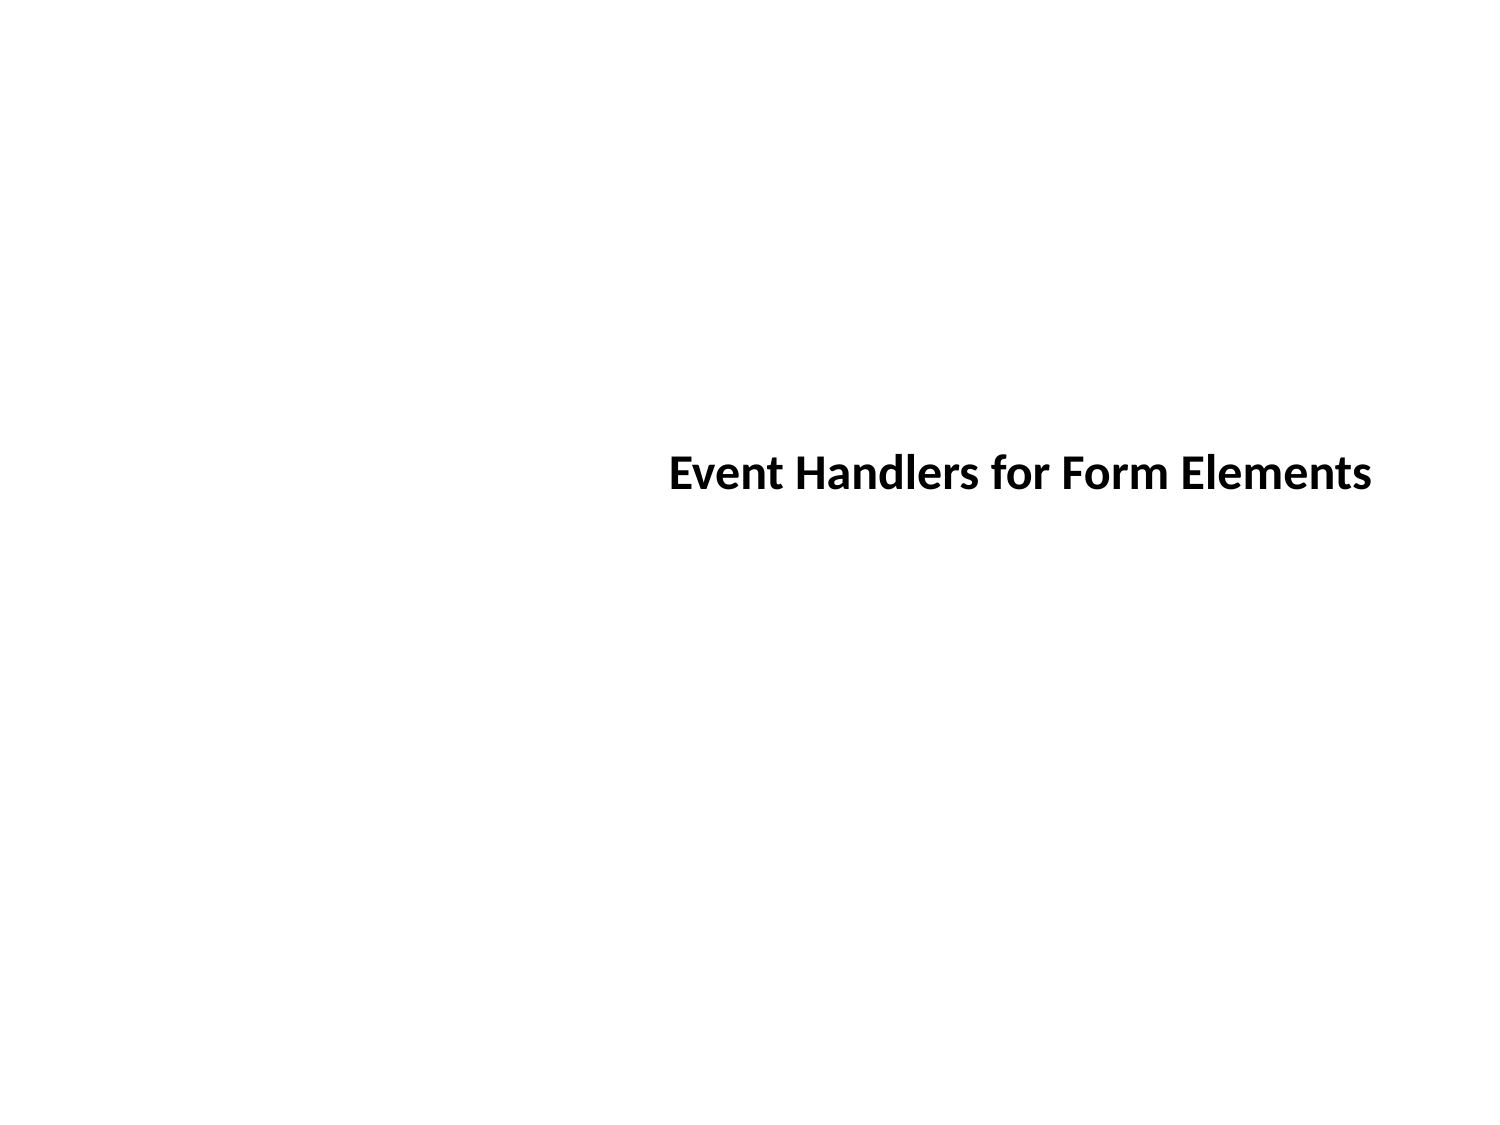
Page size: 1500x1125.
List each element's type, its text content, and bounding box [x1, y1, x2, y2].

title Event Handlers for Form Elements [112, 349, 1388, 591]
